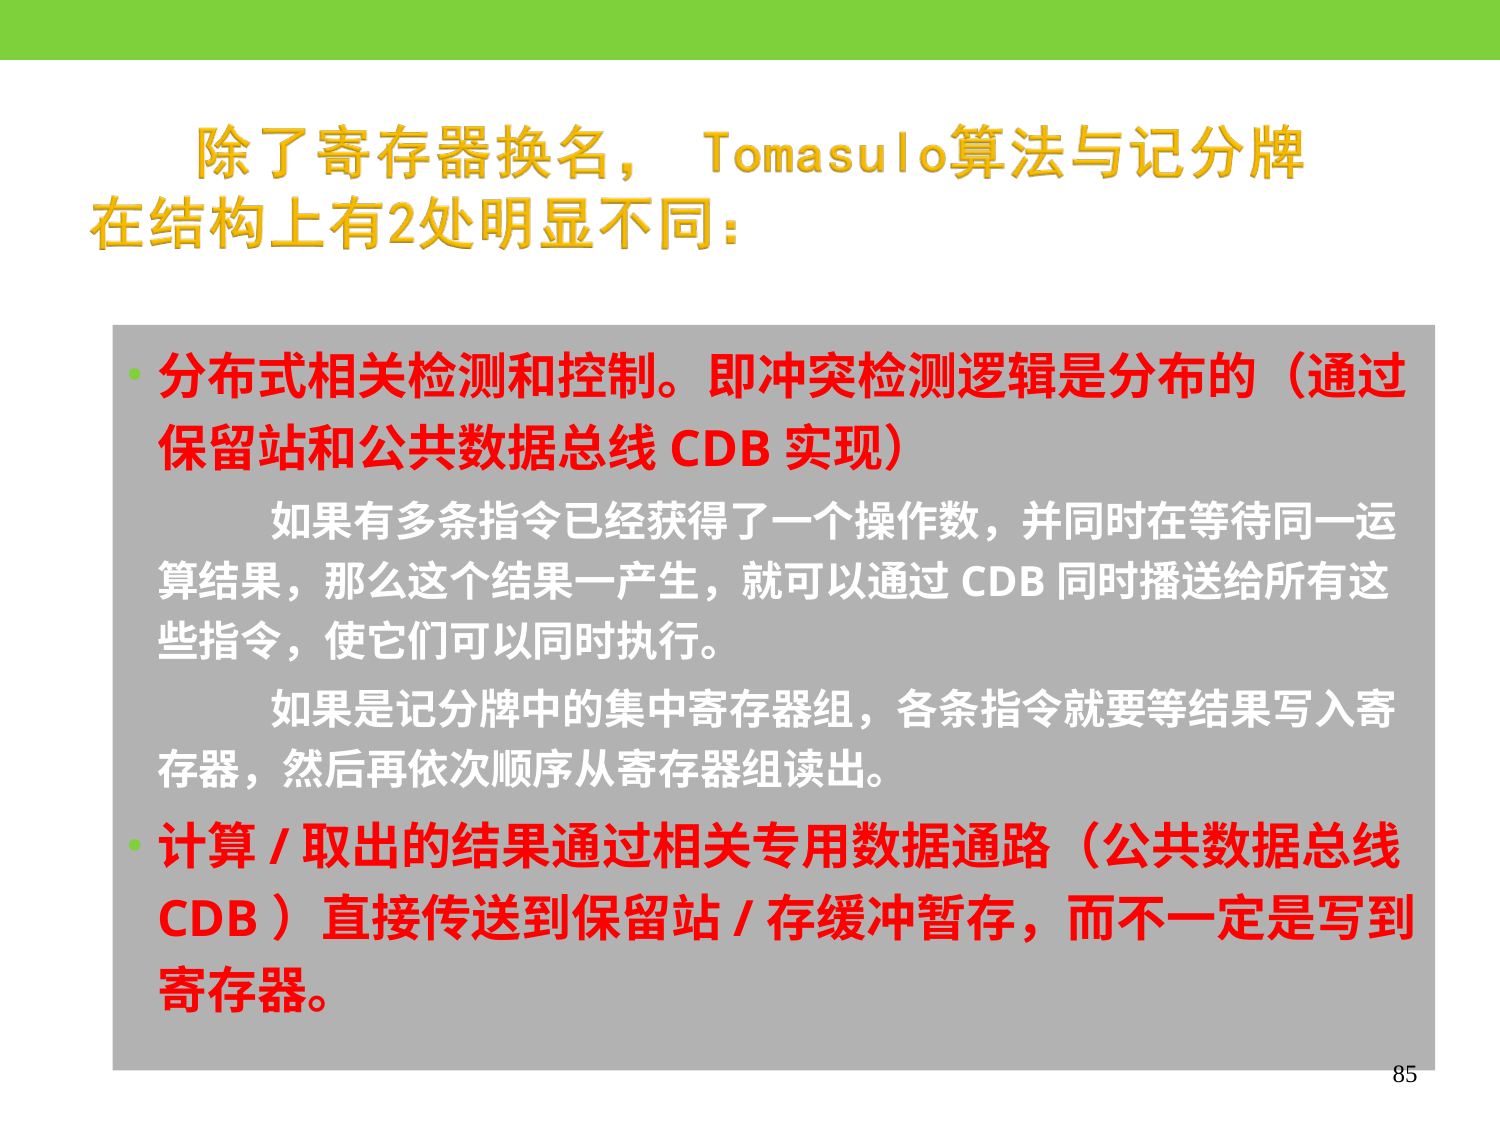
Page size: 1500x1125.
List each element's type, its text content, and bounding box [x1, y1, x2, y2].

text_box [1074, 1042, 1425, 1103]
list 分布式相关检测和控制。即冲突检测逻辑是分布的（通过保留站和公共数据总线CDB实现） 如果有多条指令已经获得了一个操作数，并同时在等待同一运算结果，那么这个结果一产生，就可以通过CDB同时播送给所有这些指令，使它们可以同时执行。 如果是记分牌中的集中寄存器组，各条指令就要等结果写入寄存器，然后再依次顺序从寄存器组读出。 计算/取出的结果通过相关专用数据通路（公共数据总线CDB）直接传送到保留站/存缓冲暂存，而不一定是写到寄存器。 [112, 324, 1436, 1071]
title [73, 89, 1350, 277]
